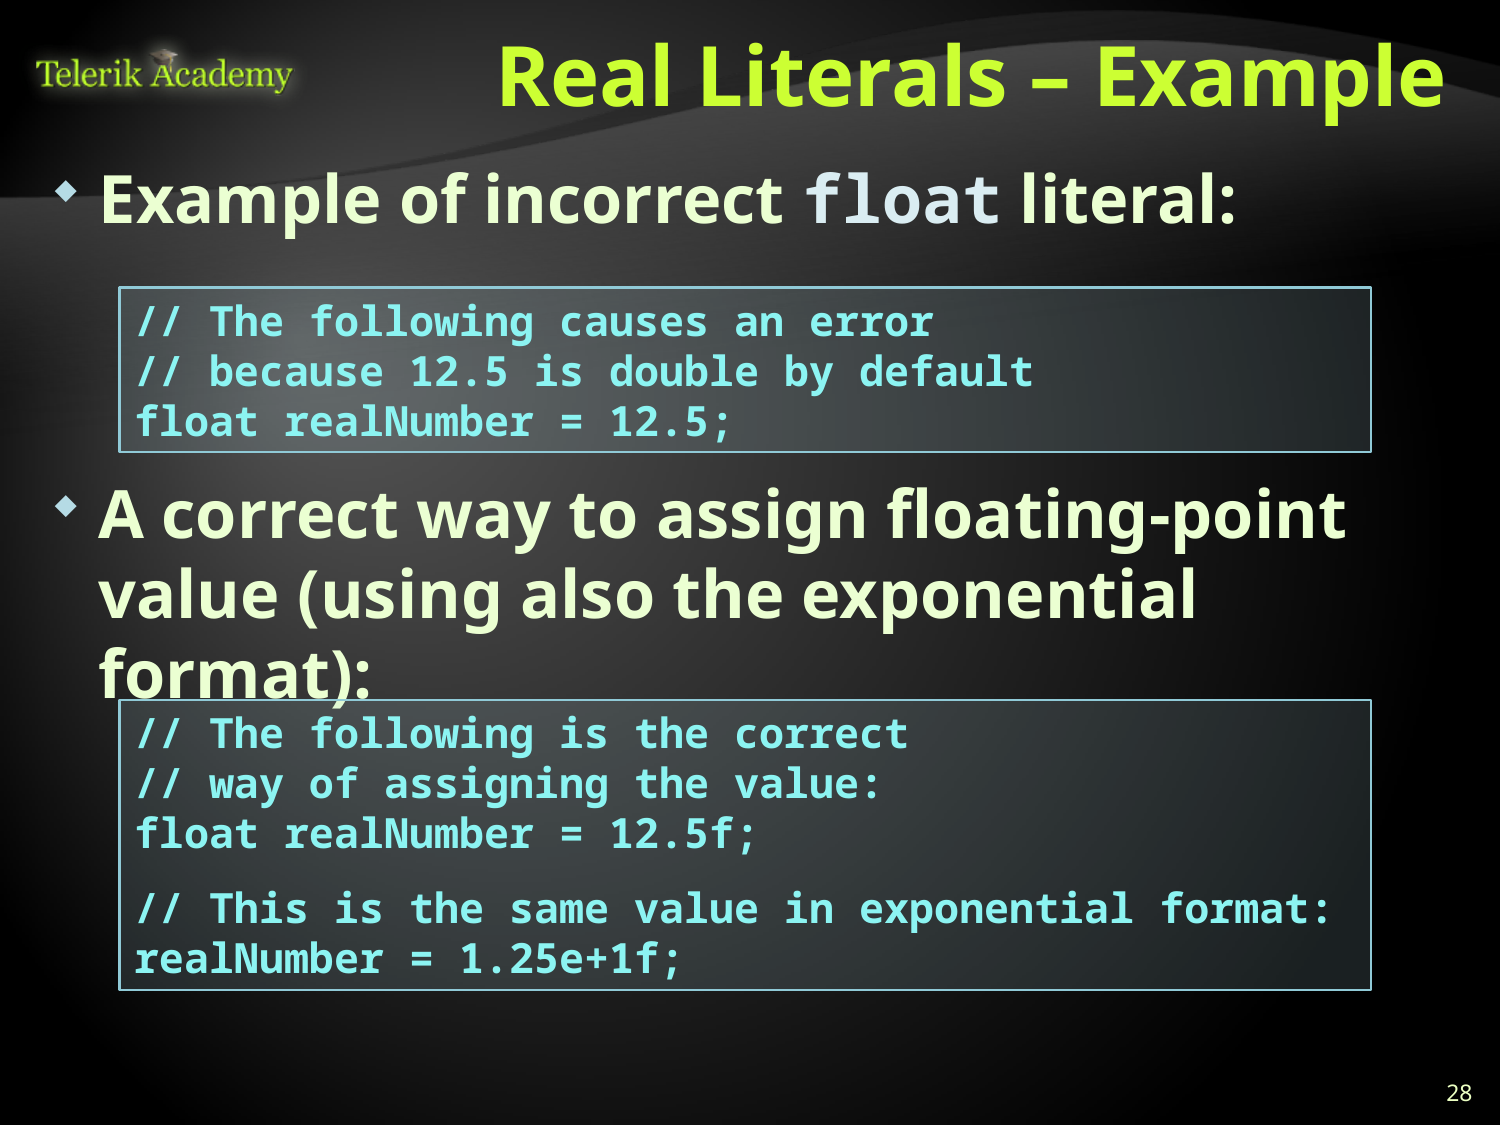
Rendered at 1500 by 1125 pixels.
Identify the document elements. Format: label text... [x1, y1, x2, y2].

picture [0, 0, 1500, 1125]
title Real Literals – Example [300, 12, 1463, 149]
text_box // The following causes an error // because 12.5 is double by default float realNumber = 12.5; [119, 287, 1372, 453]
slide_number 28 [1412, 1074, 1488, 1113]
list Example of incorrect float literal: A correct way to assign floating-point value (using also the exponential format): [37, 149, 1463, 1100]
text_box // The following is the correct // way of assigning the value: float realNumber = 12.5f; // This is the same value in exponential format: realNumber = 1.25e+1f; [119, 699, 1372, 990]
